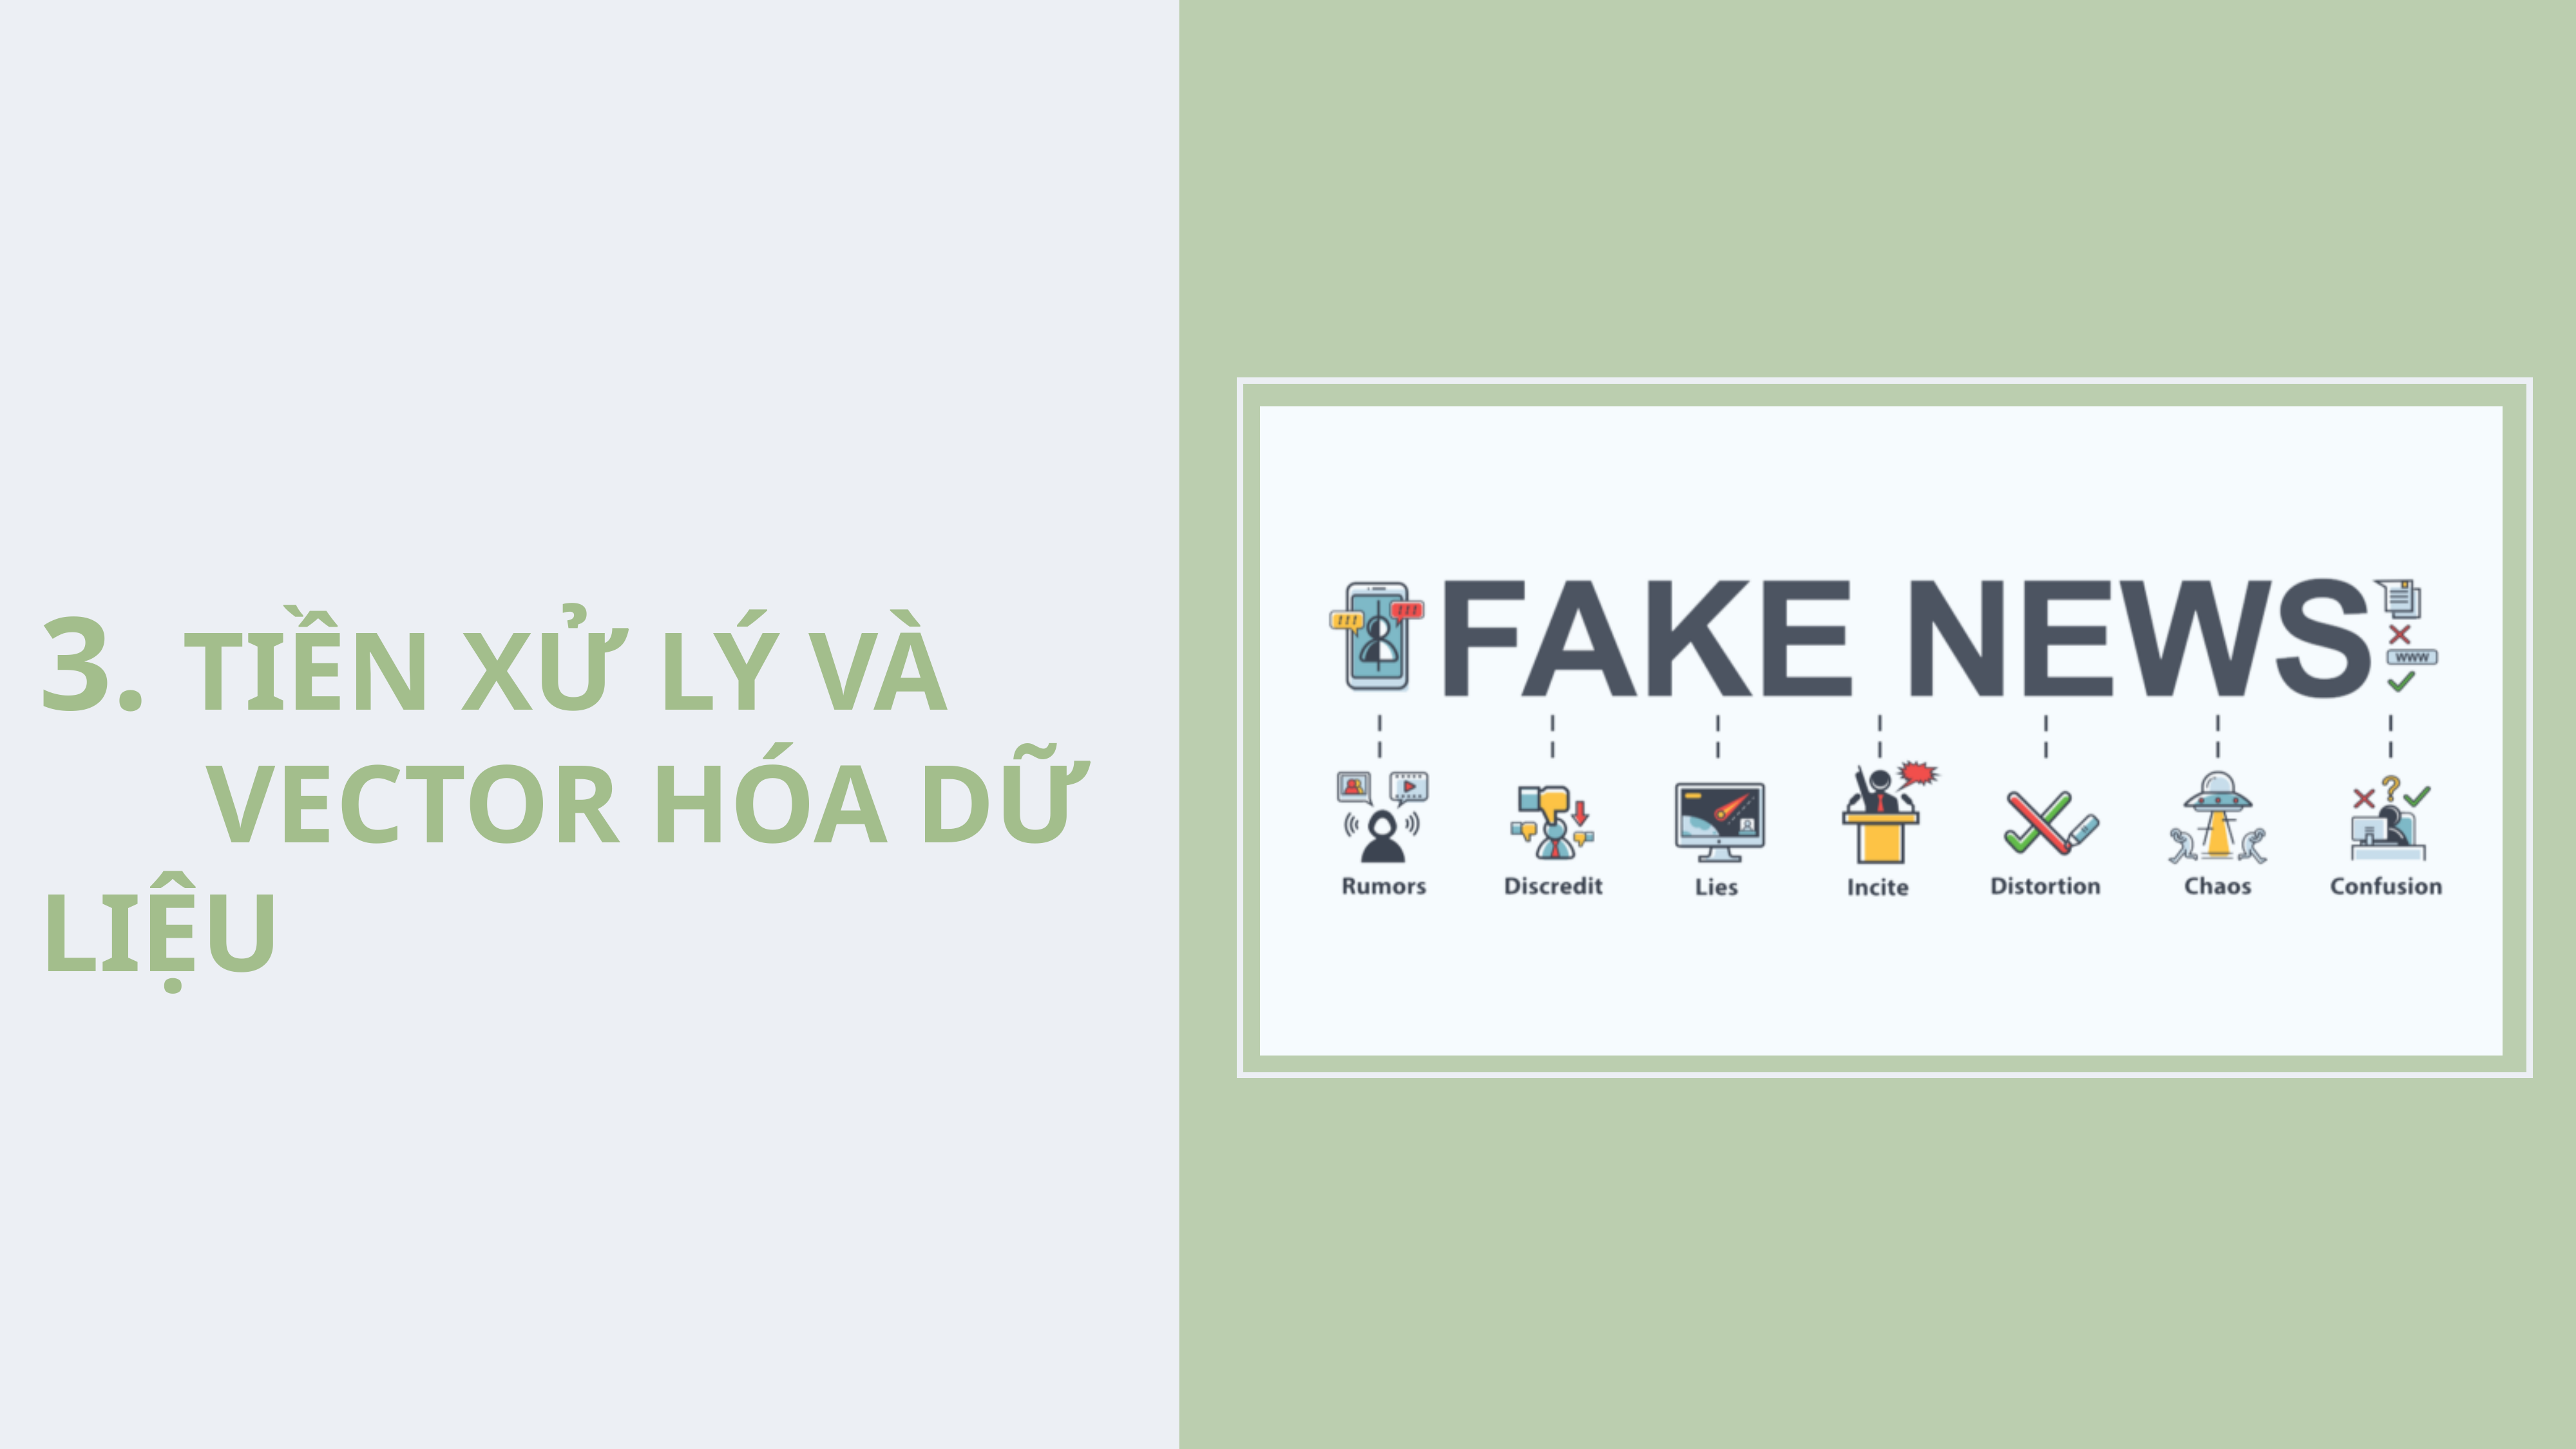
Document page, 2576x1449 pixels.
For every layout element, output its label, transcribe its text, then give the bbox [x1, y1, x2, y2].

text_box [1179, 0, 2576, 1449]
text_box 3. TIỀN XỬ LÝ VÀ VECTOR HÓA DỮ LIỆU [0, 581, 1181, 993]
text_box [1239, 380, 2530, 1076]
picture [1260, 406, 2503, 1056]
